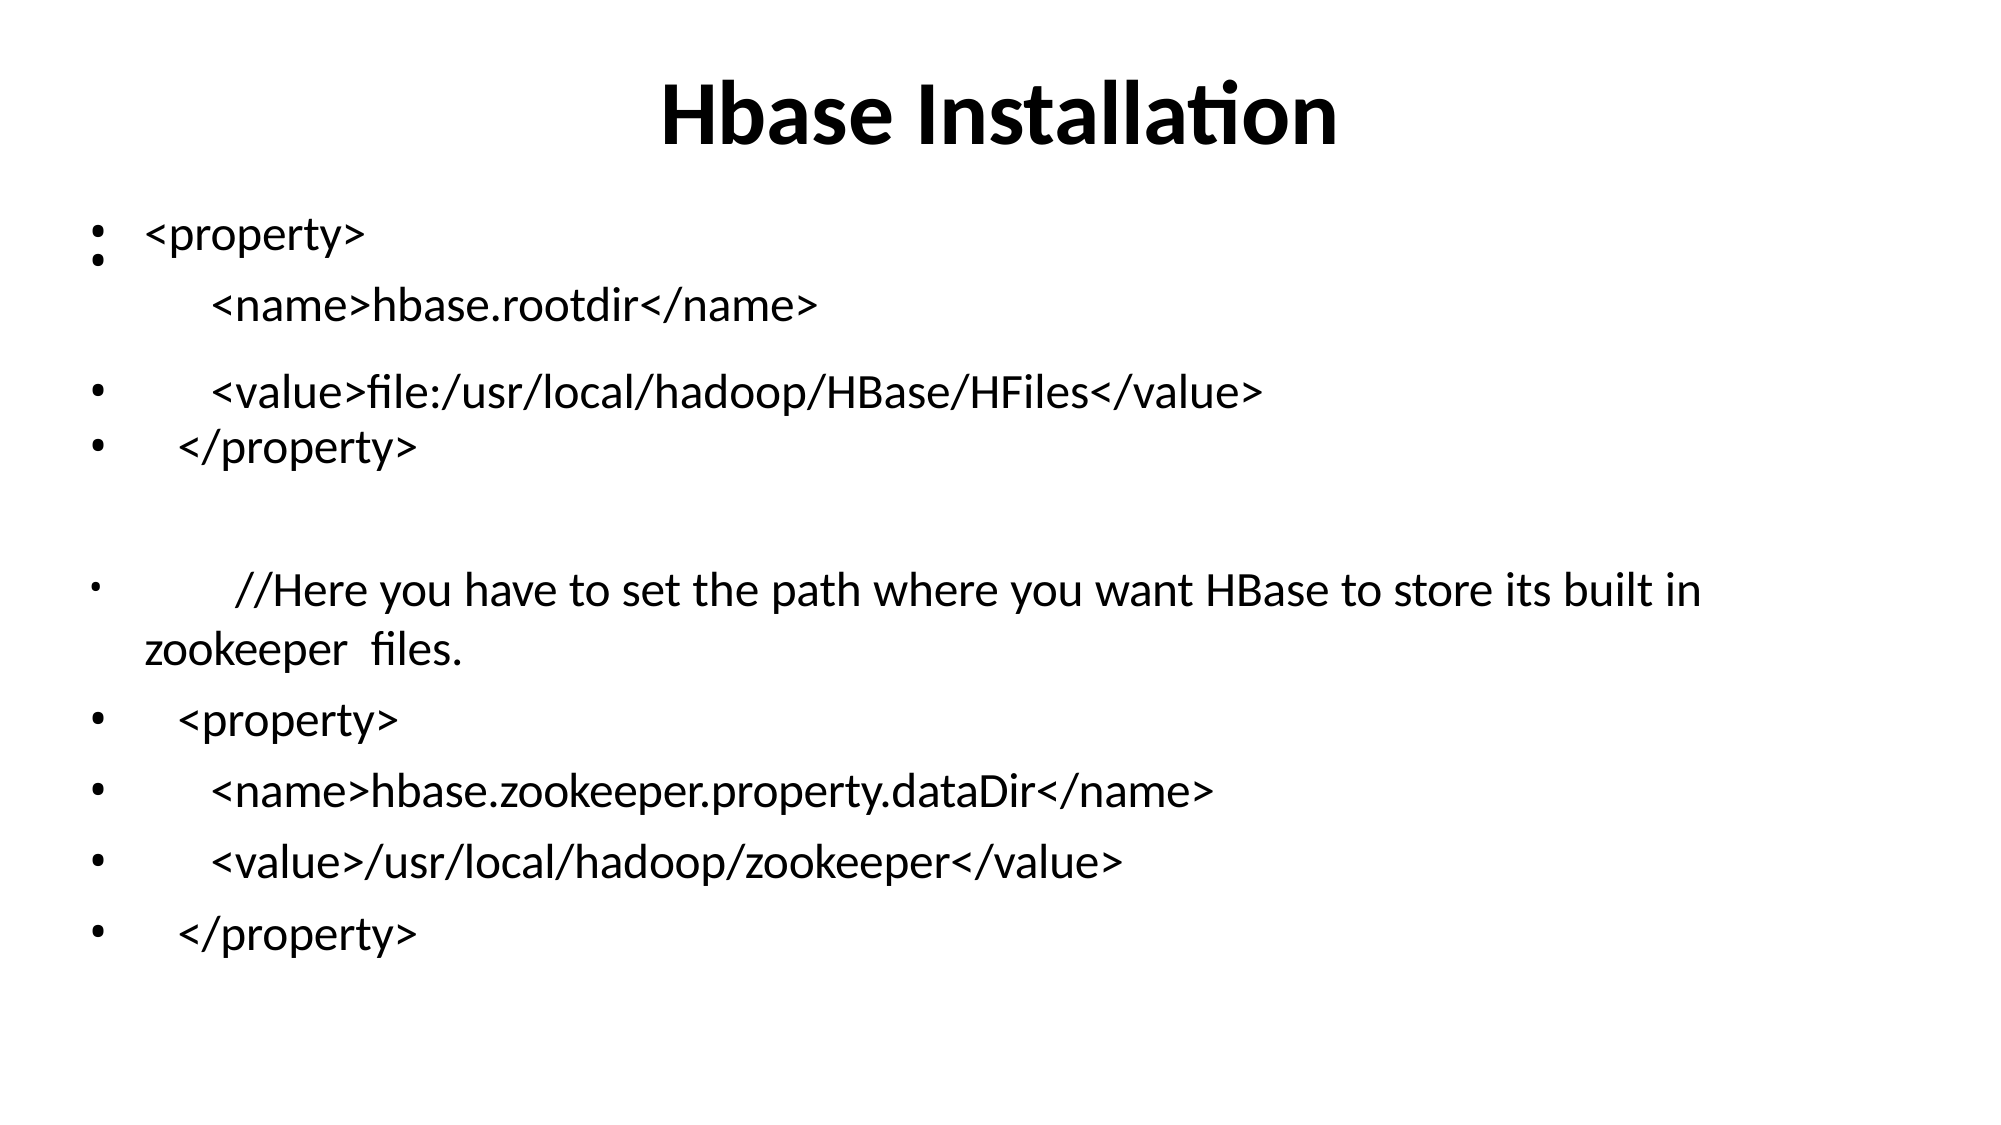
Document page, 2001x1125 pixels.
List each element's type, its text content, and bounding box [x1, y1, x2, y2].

text_box <property> • <value>file:/usr/local/hadoop/HBase/HFiles</value> </property> [80, 187, 1278, 474]
title Hbase Installation [657, 12, 1420, 202]
text_box //Here you have to set the path where you want HBase to store its built in zookeeper files. <property> <name>hbase.zookeeper.property.dataDir</name> <value>/usr/local/hadoop/zookeeper</value> </property> [86, 554, 1876, 960]
